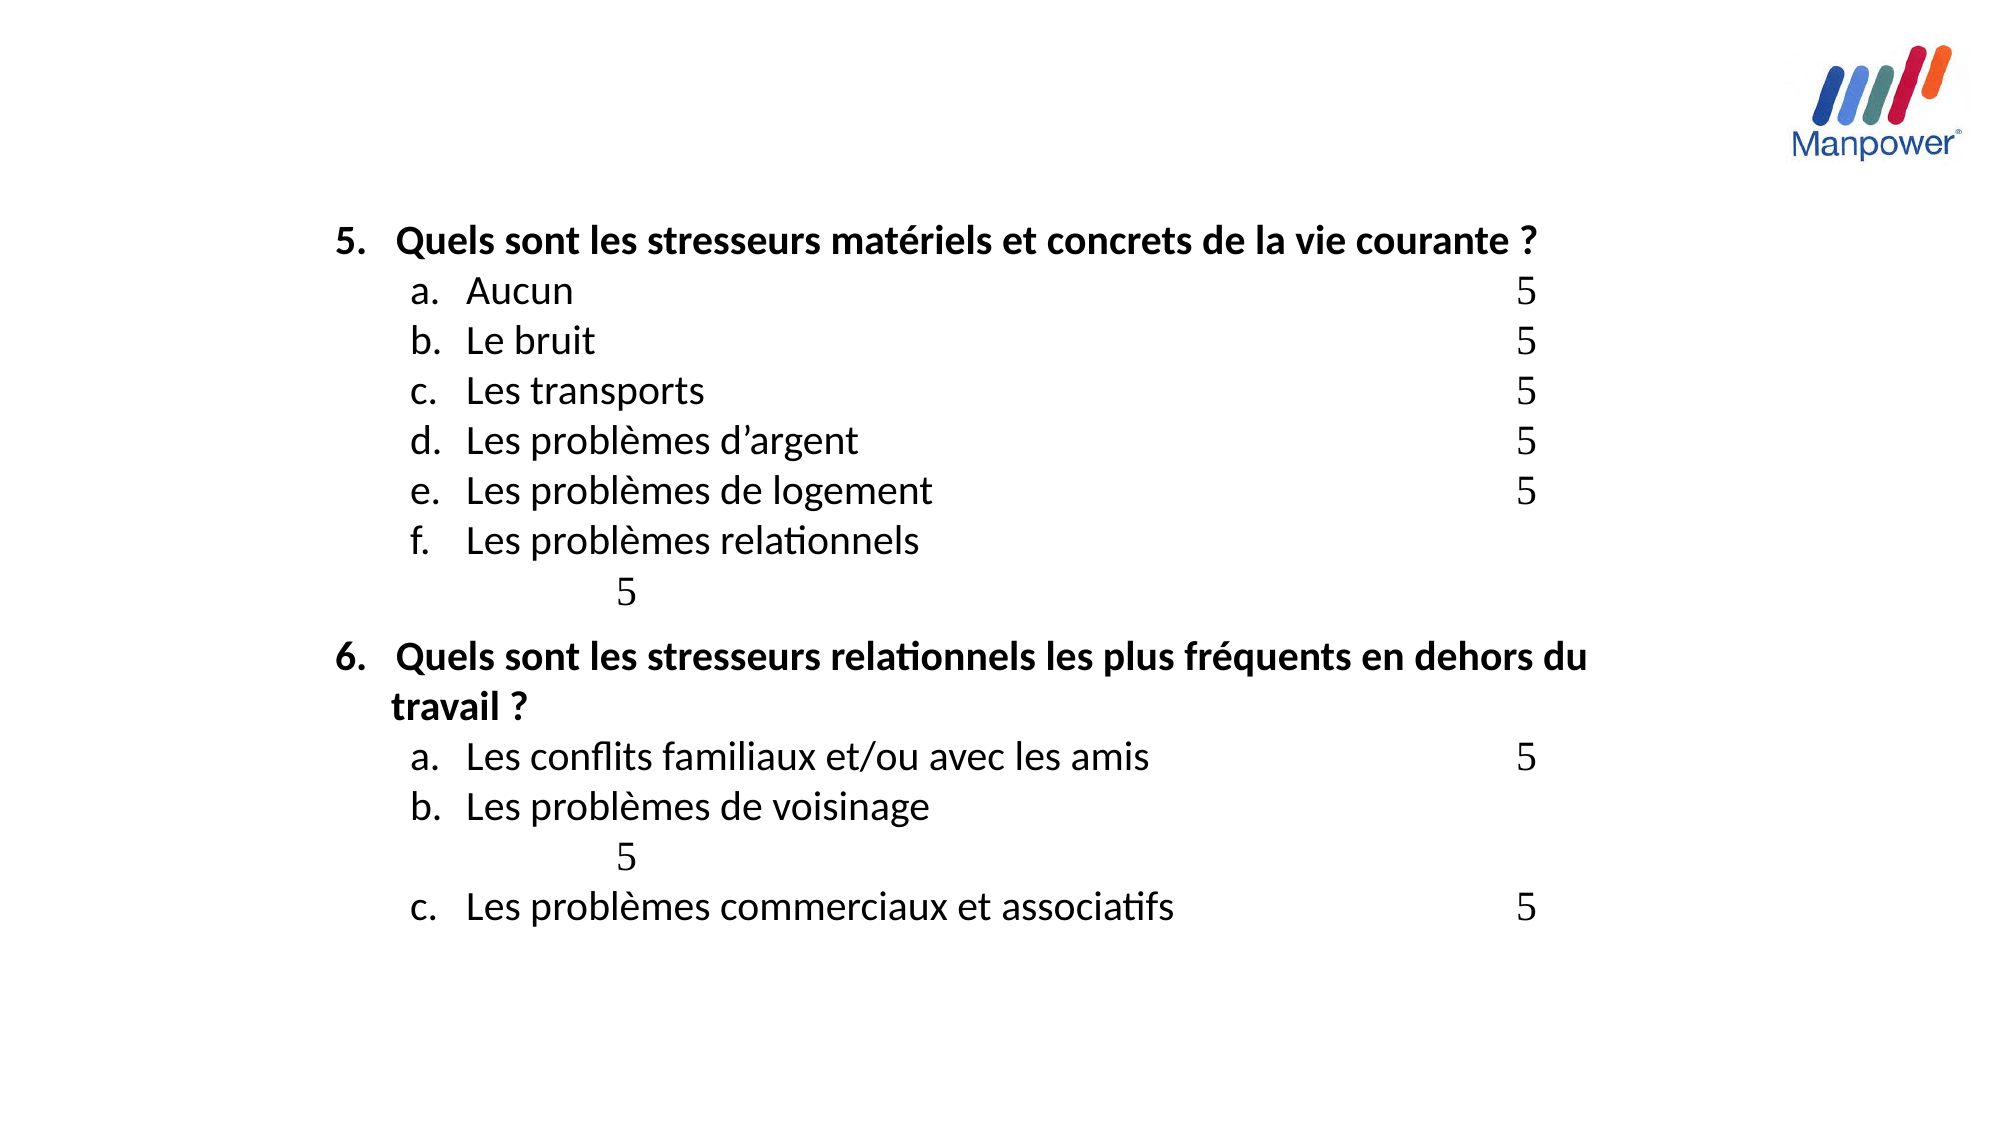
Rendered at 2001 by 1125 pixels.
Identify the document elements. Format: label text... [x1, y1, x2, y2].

text_box 5. Quels sont les stresseurs matériels et concrets de la vie courante ? Aucun  Le bruit  Les transports  Les problèmes d’argent  Les problèmes de logement  Les problèmes relationnels  [320, 205, 1656, 621]
picture [1771, 0, 1979, 207]
text_box 6. Quels sont les stresseurs relationnels les plus fréquents en dehors du travail ? Les conflits familiaux et/ou avec les amis  Les problèmes de voisinage  Les problèmes commerciaux et associatifs  [320, 621, 1656, 937]
